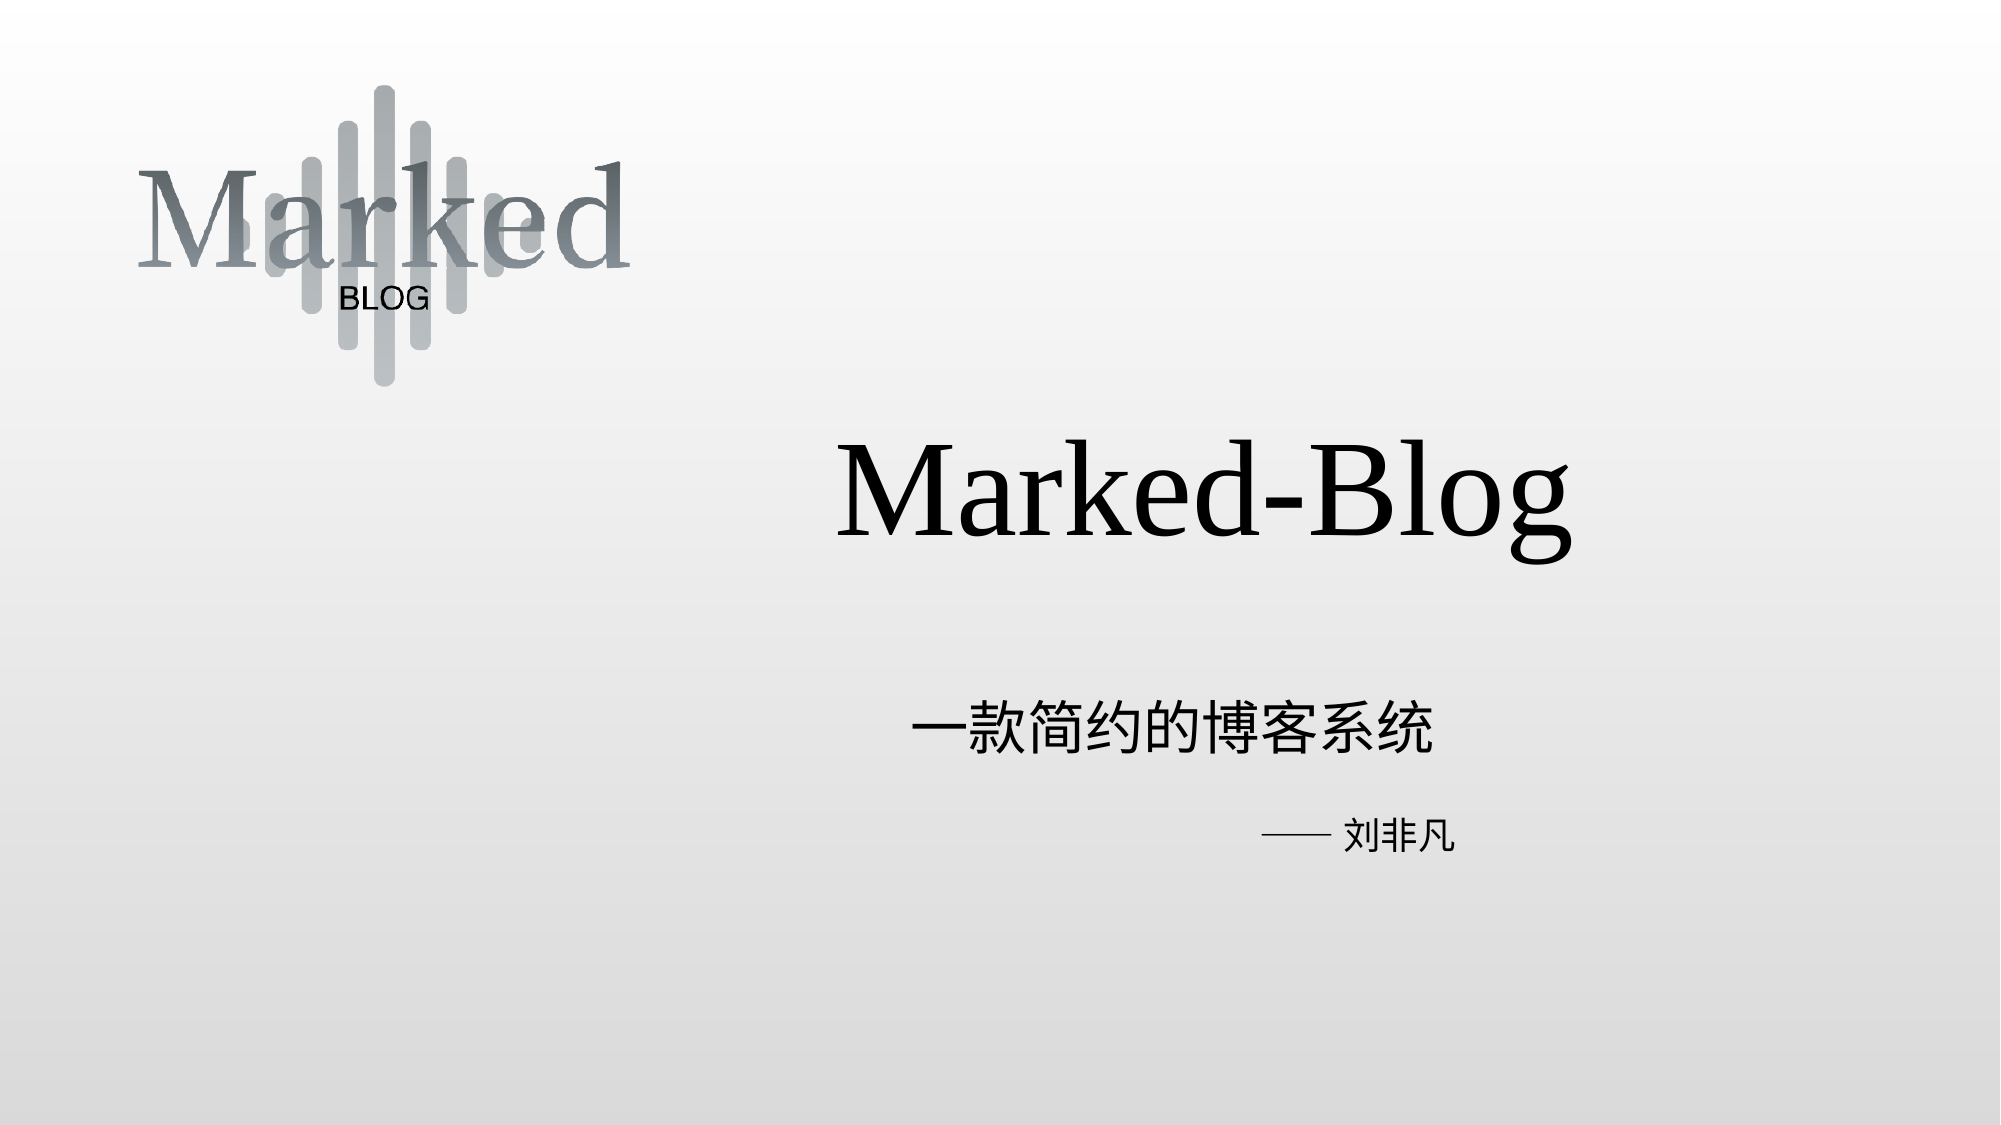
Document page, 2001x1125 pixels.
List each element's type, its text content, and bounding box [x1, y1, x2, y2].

picture [74, 50, 702, 410]
text_box 一款简约的博客系统 [895, 683, 1514, 769]
text_box Marked-Blog [819, 390, 1591, 571]
text_box ——刘非凡 [1244, 804, 1682, 865]
